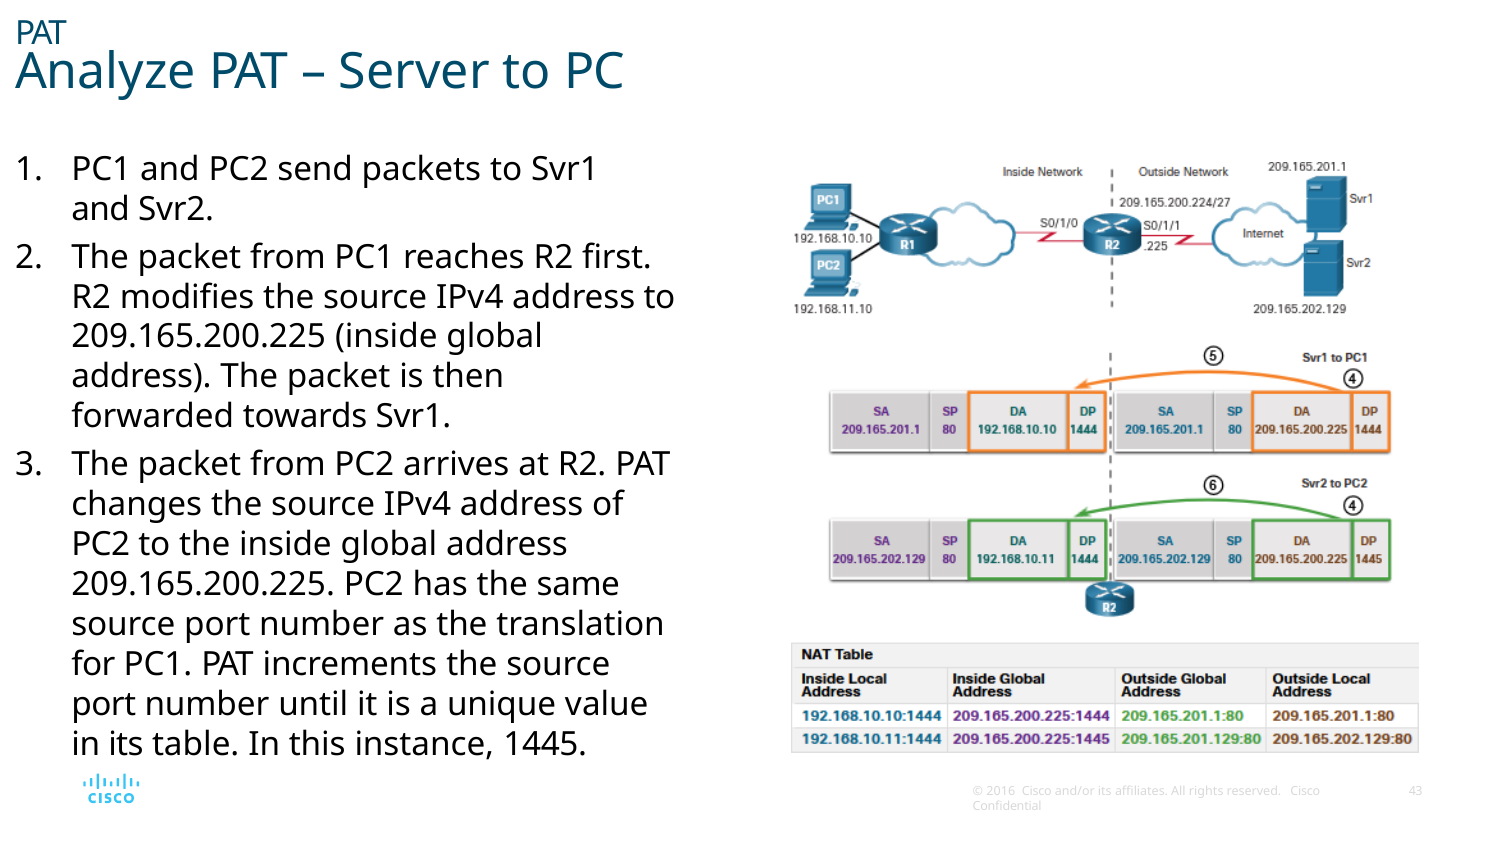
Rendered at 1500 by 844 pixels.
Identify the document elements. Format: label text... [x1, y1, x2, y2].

title Analyze PAT – Server to PC [12, 36, 640, 144]
text_box PC1 and PC2 send packets to Svr1 and Svr2. The packet from PC1 reaches R2 first. R2 modifies the source IPv4 address to 209.165.200.225 (inside global address). The packet is then forwarded towards Svr1. The packet from PC2 arrives at R2. PAT changes the source IPv4 address of PC2 to the inside global address 209.165.200.225. PC2 has the same source port number as the translation for PC1. PAT increments the source port number until it is a unique value in its table. In this instance, 1445. [12, 144, 680, 762]
picture [790, 162, 1420, 753]
text_box PAT [12, 9, 75, 36]
footer © 2016 Cisco and/or its affiliates. All rights reserved. Cisco Confidential [970, 782, 1381, 844]
slide_number 36 [1402, 782, 1432, 844]
